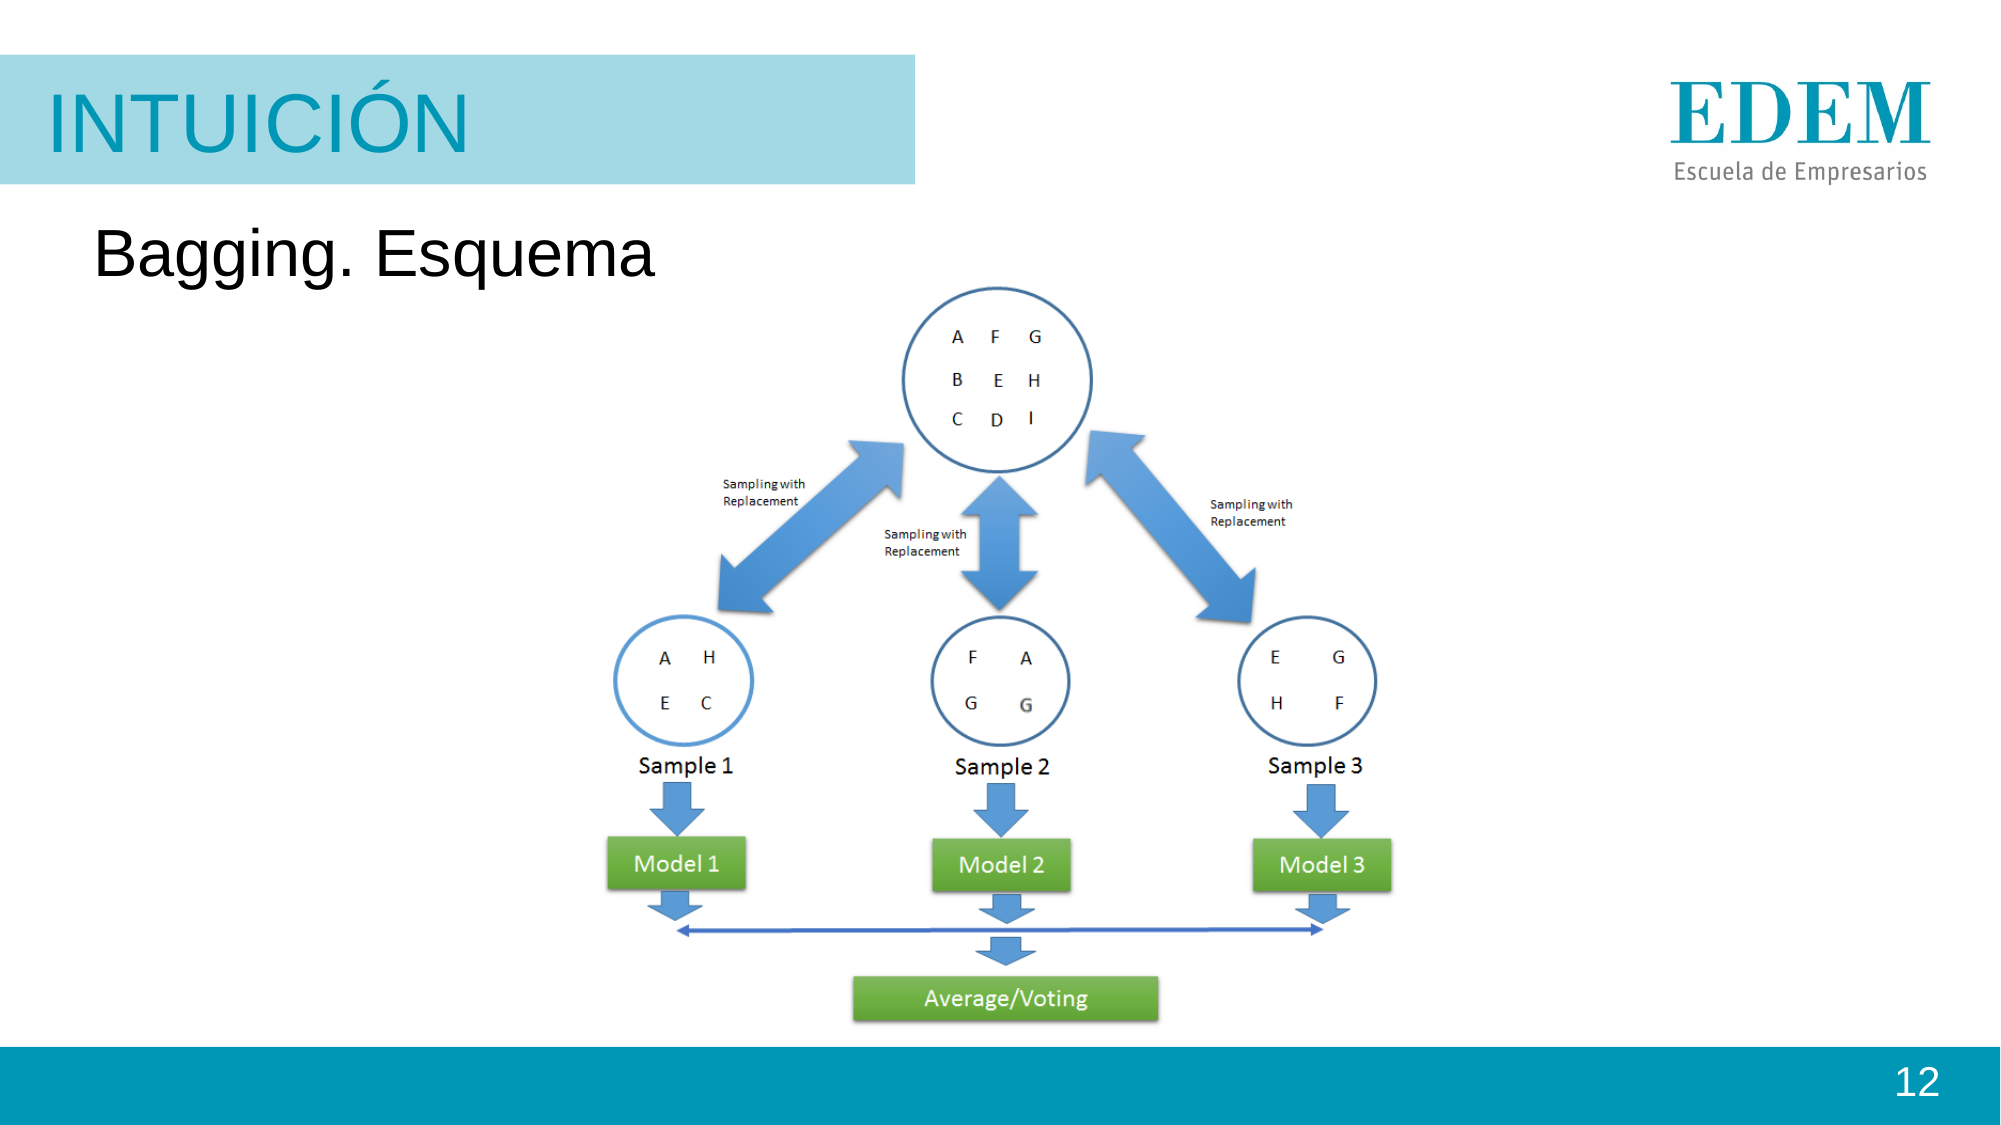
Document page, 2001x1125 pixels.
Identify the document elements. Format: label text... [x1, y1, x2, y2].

text_box Intuición [32, 72, 906, 167]
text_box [596, 278, 1404, 1035]
text_box Bagging. Esquema [78, 202, 1756, 279]
picture [1643, 54, 1957, 212]
